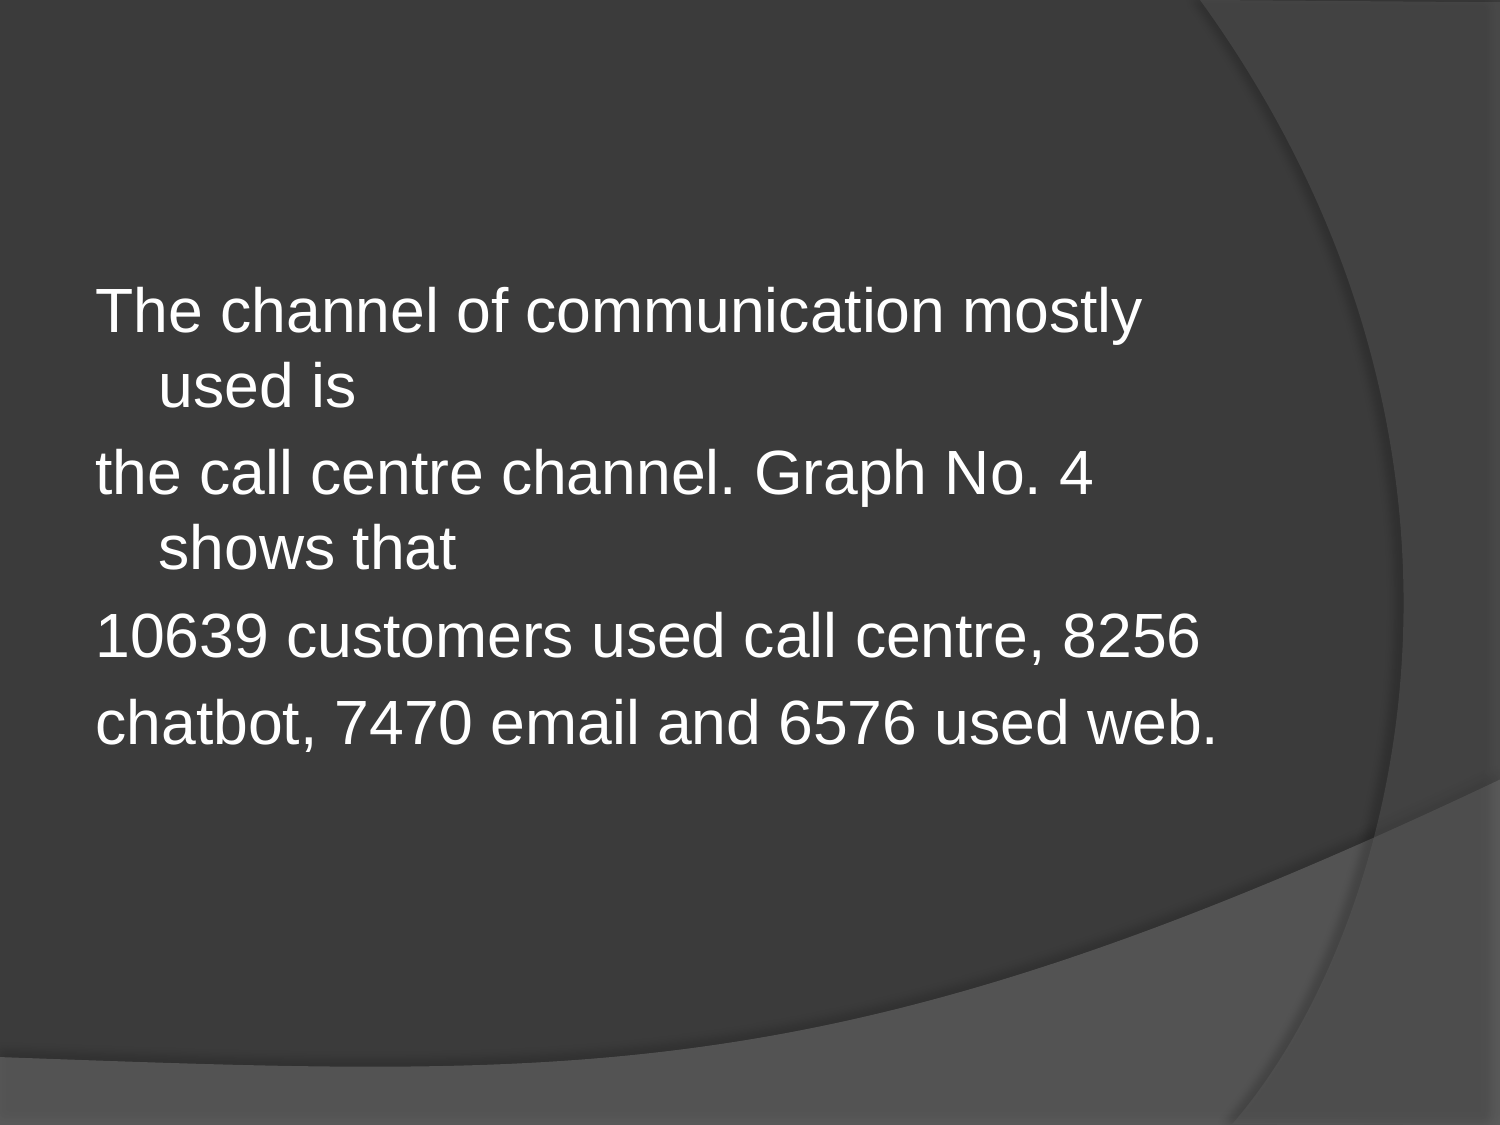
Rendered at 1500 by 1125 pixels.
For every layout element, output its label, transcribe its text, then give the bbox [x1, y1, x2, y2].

list The channel of communication mostly used is the call centre channel. Graph No. 4 shows that 10639 customers used call centre, 8256 chatbot, 7470 email and 6576 used web. [75, 262, 1300, 1005]
